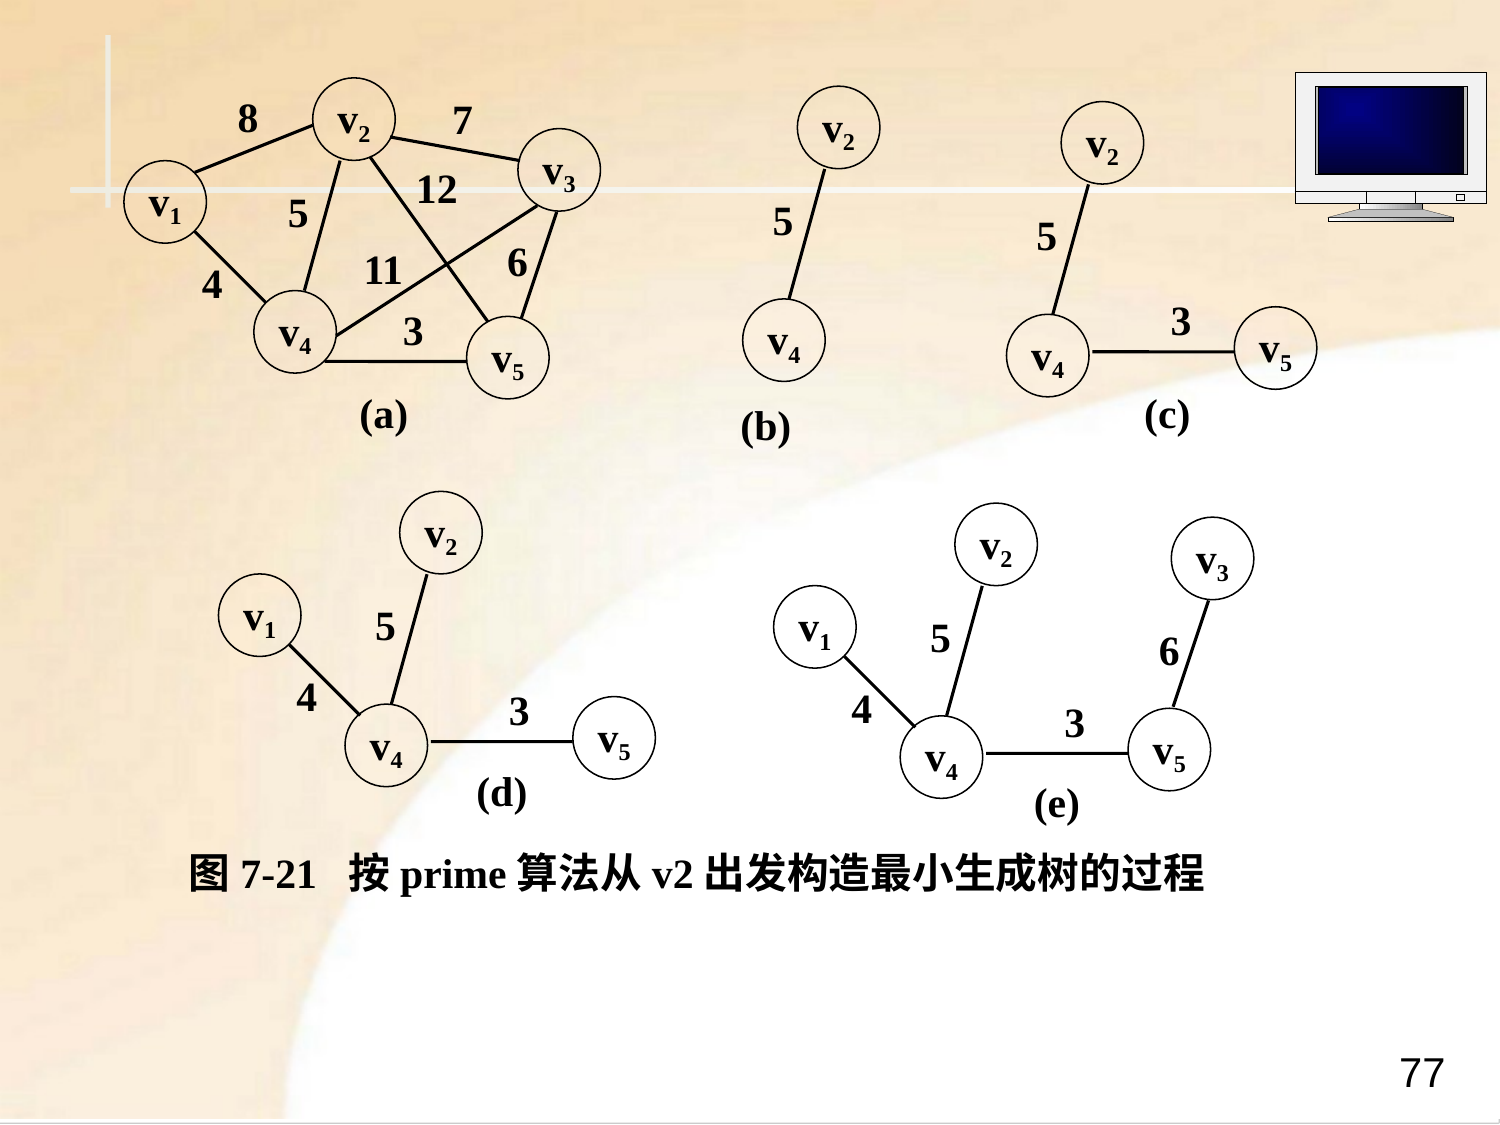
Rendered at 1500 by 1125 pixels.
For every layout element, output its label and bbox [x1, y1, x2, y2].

picture [0, 0, 1500, 1125]
text_box [123, 77, 1318, 906]
